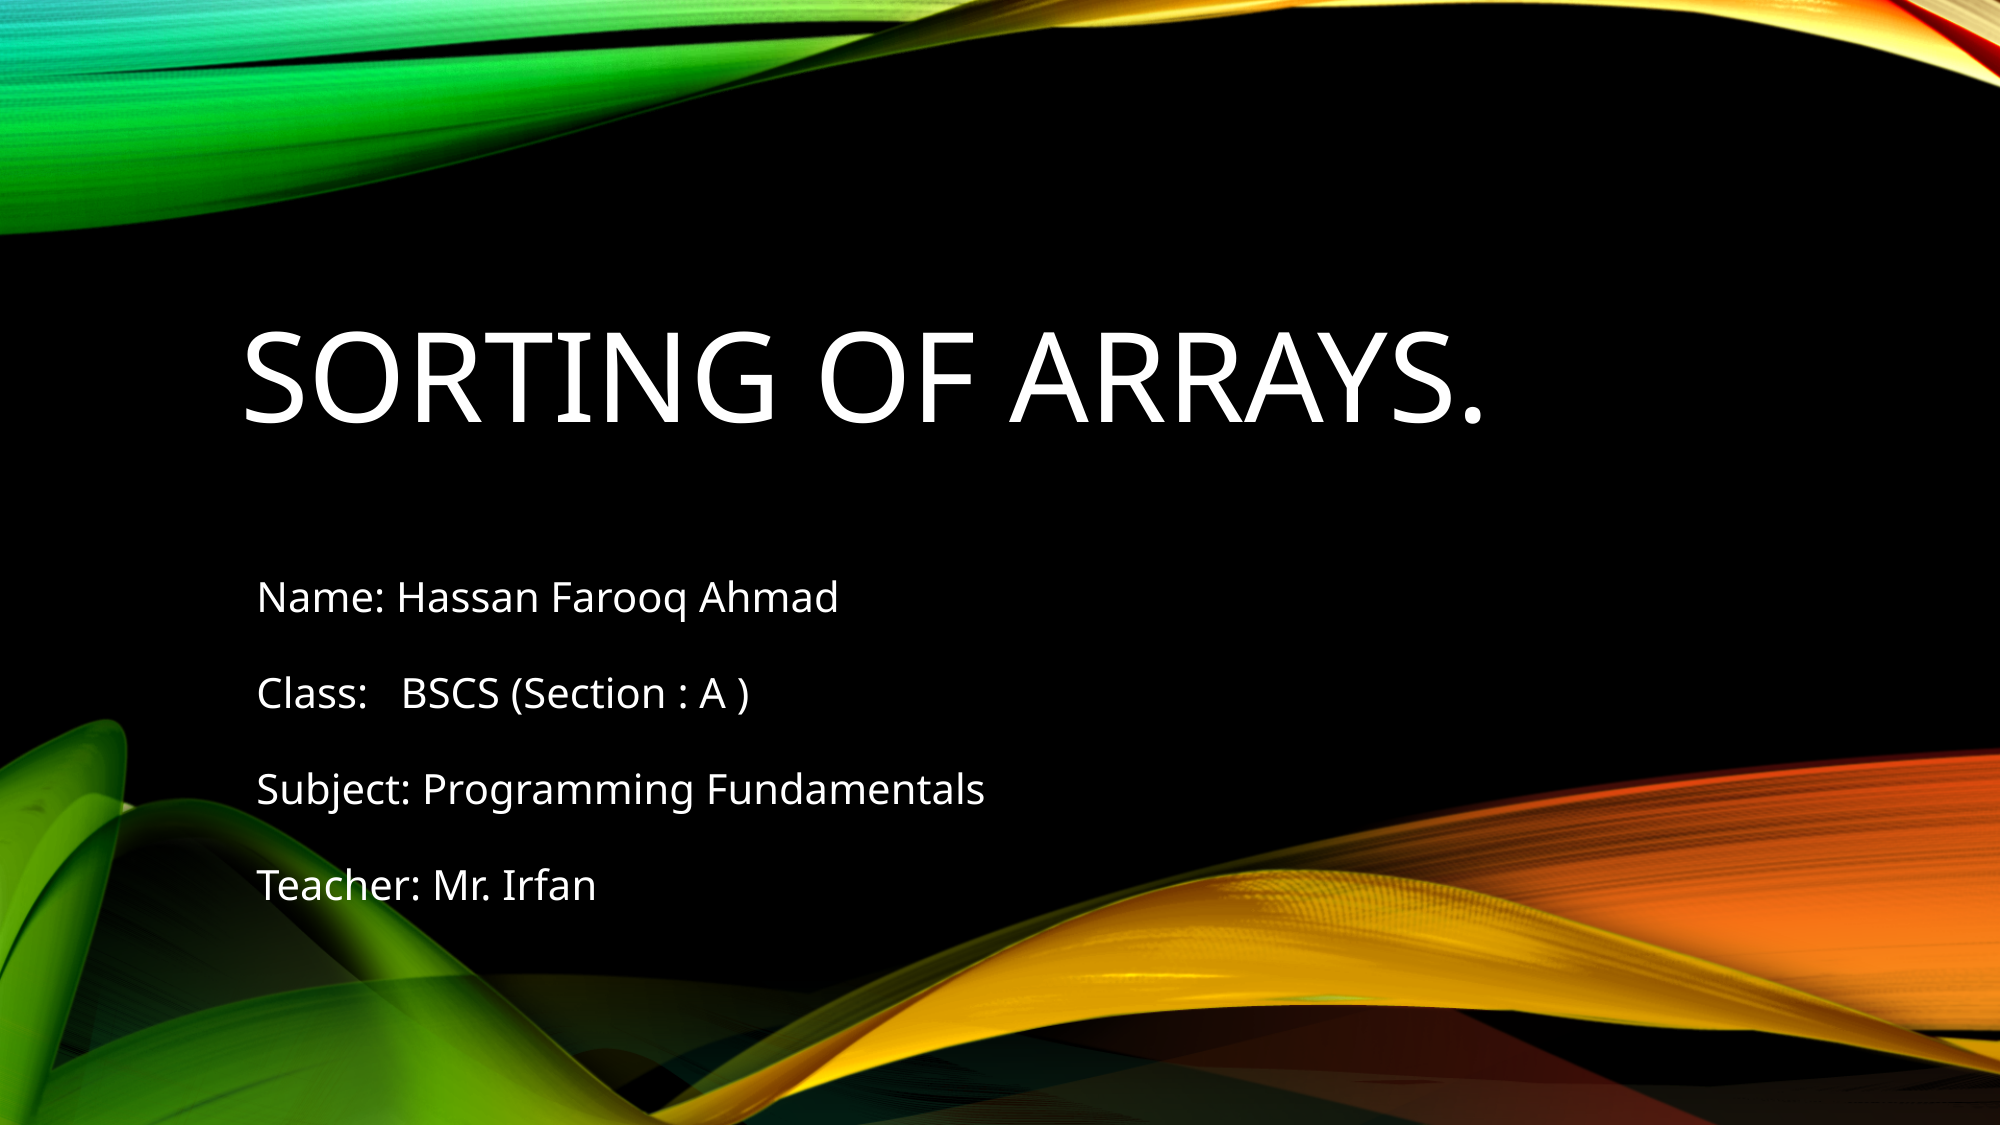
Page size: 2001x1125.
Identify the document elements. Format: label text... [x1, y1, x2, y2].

picture [0, 0, 2000, 237]
title Sorting of Arrays. [225, 174, 1775, 458]
subtitle Name: Hassan Farooq Ahmad Class: BSCS (Section : A ) Subject: Programming Fundamentals Teacher: Mr. Irfan [241, 538, 1838, 932]
picture [0, 717, 2000, 1125]
